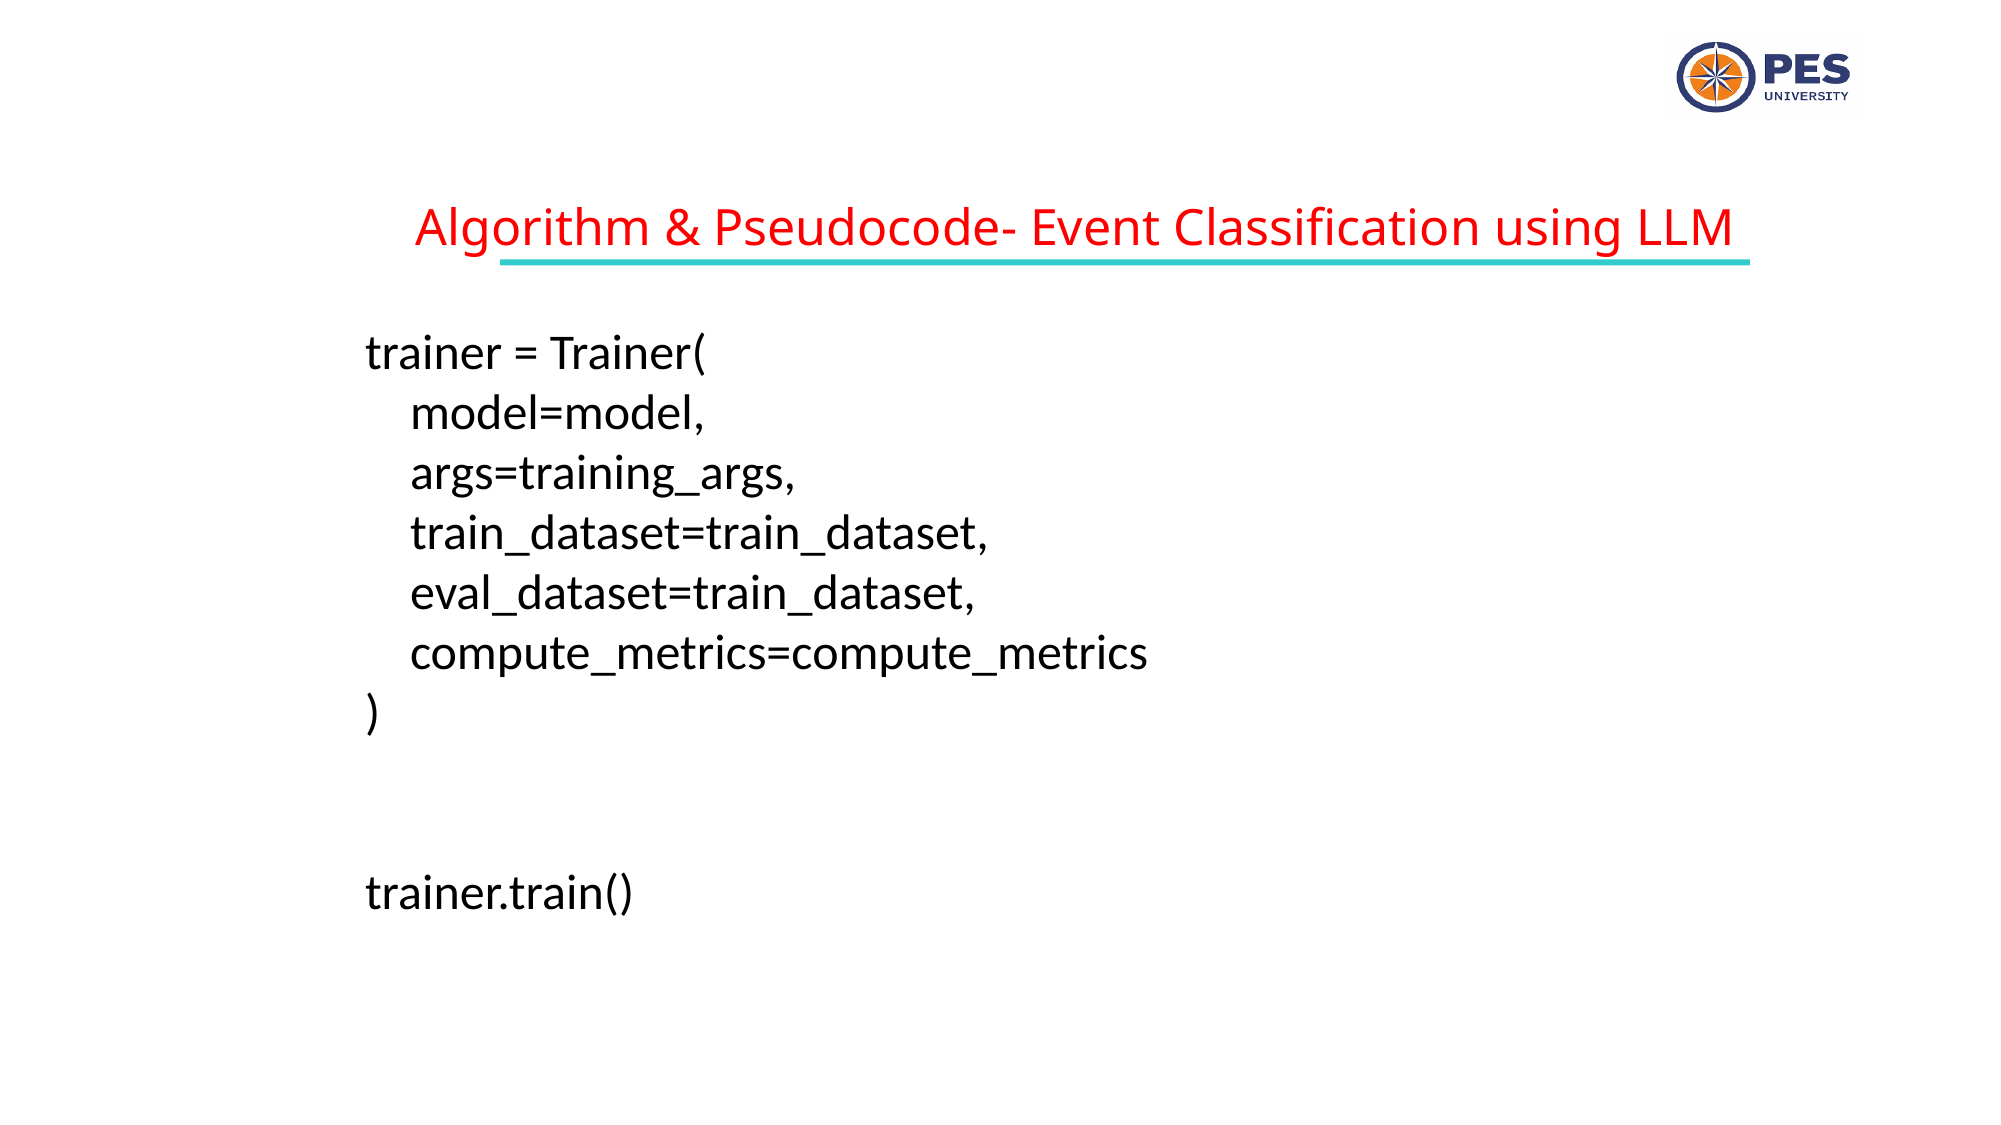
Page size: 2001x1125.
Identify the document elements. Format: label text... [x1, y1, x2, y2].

text_box trainer = Trainer( model=model, args=training_args, train_dataset=train_dataset, eval_dataset=train_dataset, compute_metrics=compute_metrics ) trainer.train() [350, 312, 1800, 1048]
text_box Algorithm & Pseudocode- Event Classification using LLM [21, 187, 1750, 263]
picture [1667, 33, 1859, 121]
